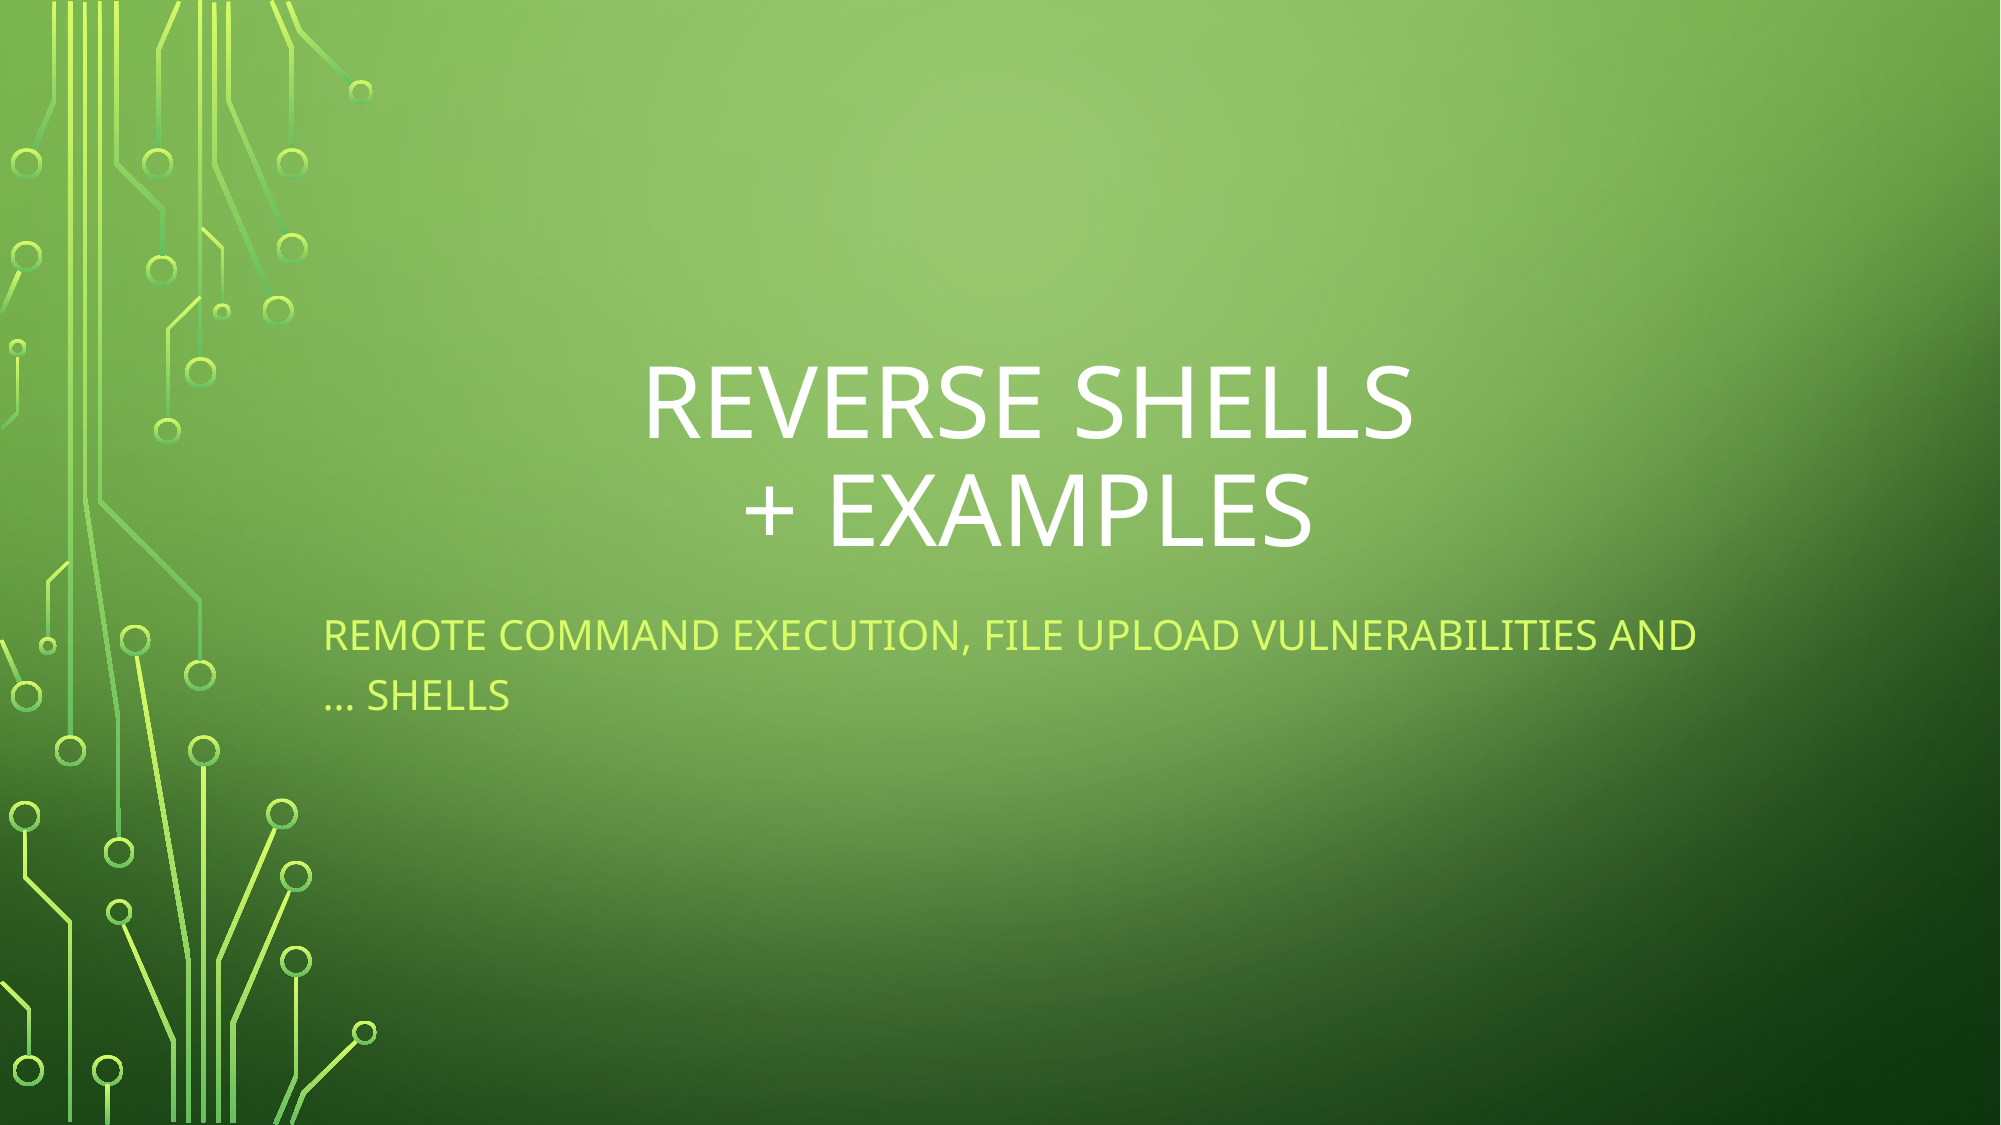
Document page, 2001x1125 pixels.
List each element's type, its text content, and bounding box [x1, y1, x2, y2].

subtitle Remote command Execution, file upload vulnerabilities and … SHELLS [307, 590, 1750, 863]
title Reverse shells + examples [307, 184, 1750, 576]
